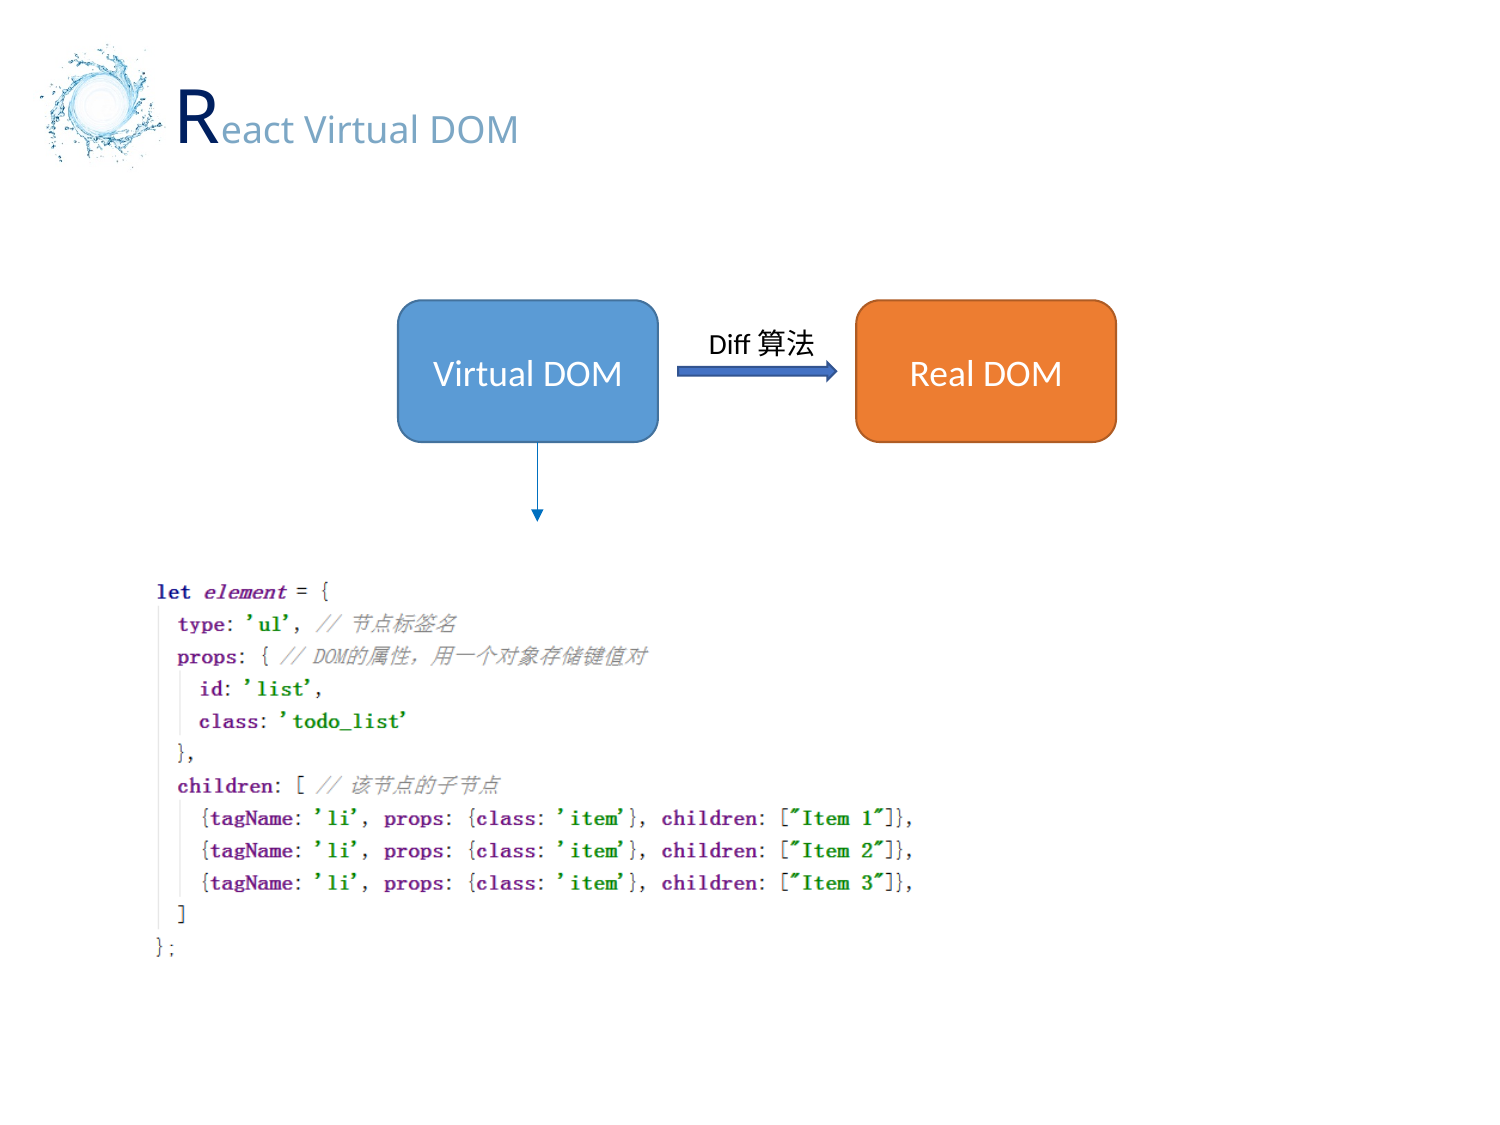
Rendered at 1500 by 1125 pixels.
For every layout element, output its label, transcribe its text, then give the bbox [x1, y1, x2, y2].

text_box Diff算法 [694, 318, 837, 369]
text_box [677, 365, 838, 383]
text_box Real DOM [855, 299, 1118, 444]
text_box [33, 35, 892, 173]
text_box Virtual DOM [396, 299, 659, 444]
picture [139, 564, 935, 970]
